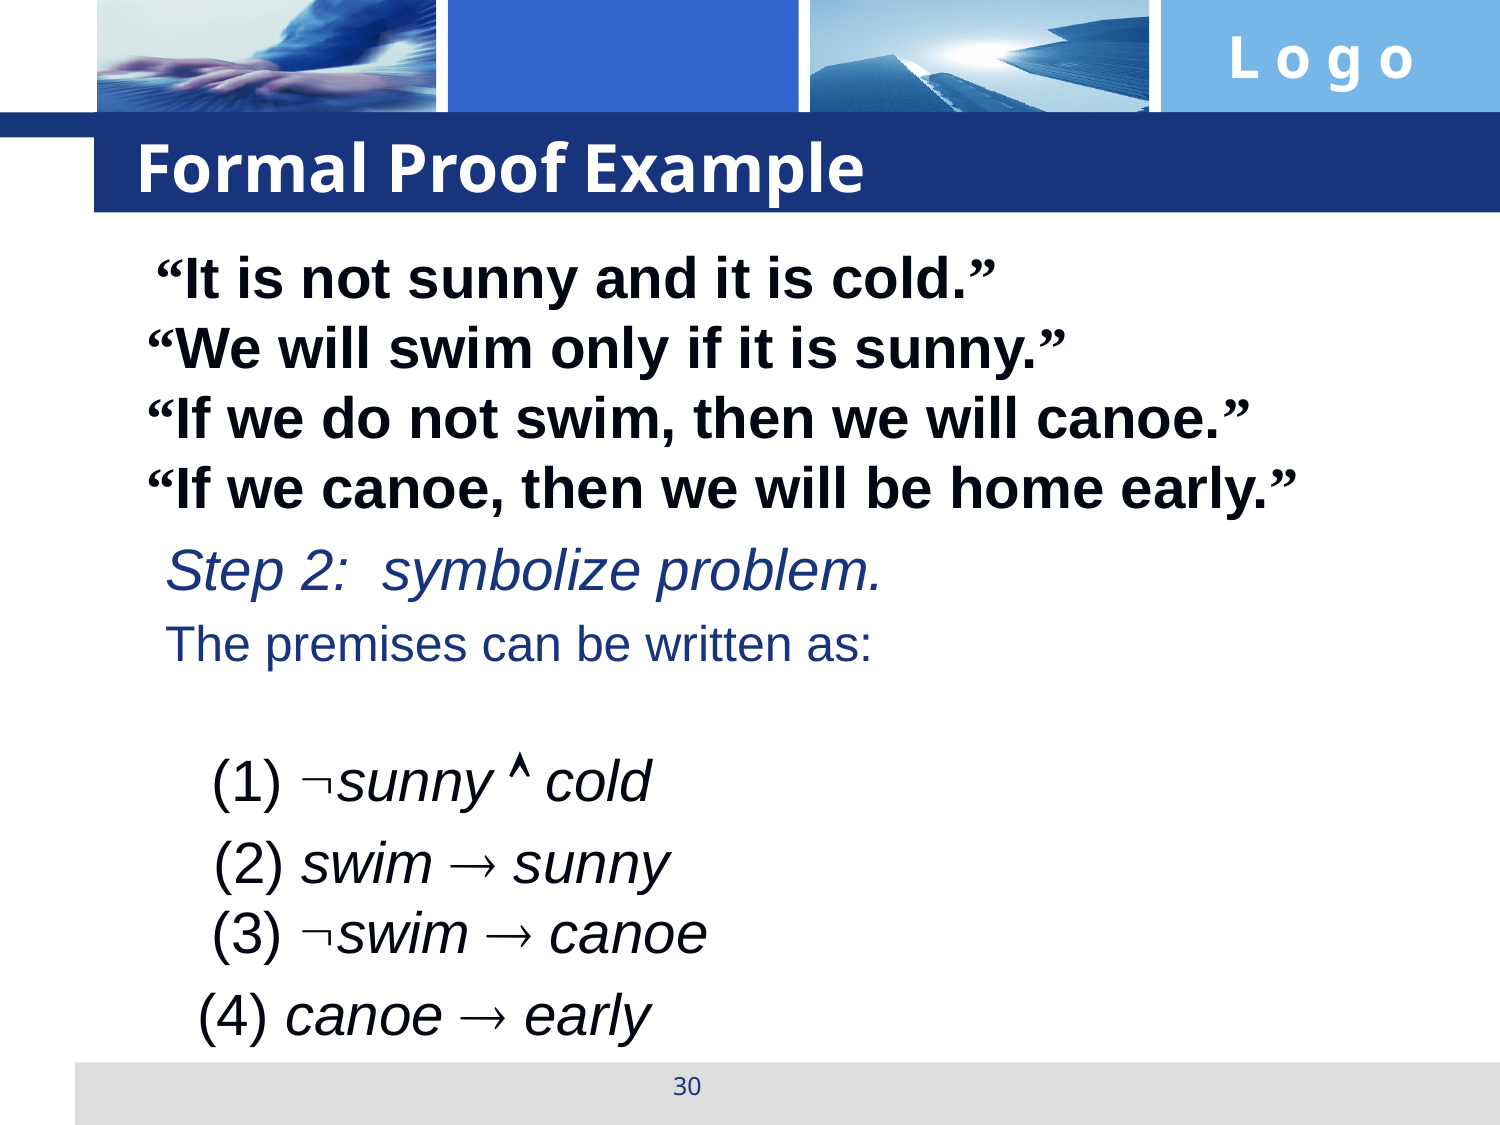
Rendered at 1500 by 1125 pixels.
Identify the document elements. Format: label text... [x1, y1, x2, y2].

list “It is not sunny and it is cold.” “We will swim only if it is sunny.” “If we do not swim, then we will canoe.” “If we canoe, then we will be home early.” Step 2: symbolize problem. The premises can be written as: (1) sunny  cold (2) swim  sunny (3) swim  canoe (4) canoe  early [75, 232, 1425, 1034]
title Formal Proof Example [120, 120, 1400, 213]
picture [810, 0, 1150, 112]
picture [97, 0, 437, 112]
slide_number 30 [512, 1062, 863, 1116]
